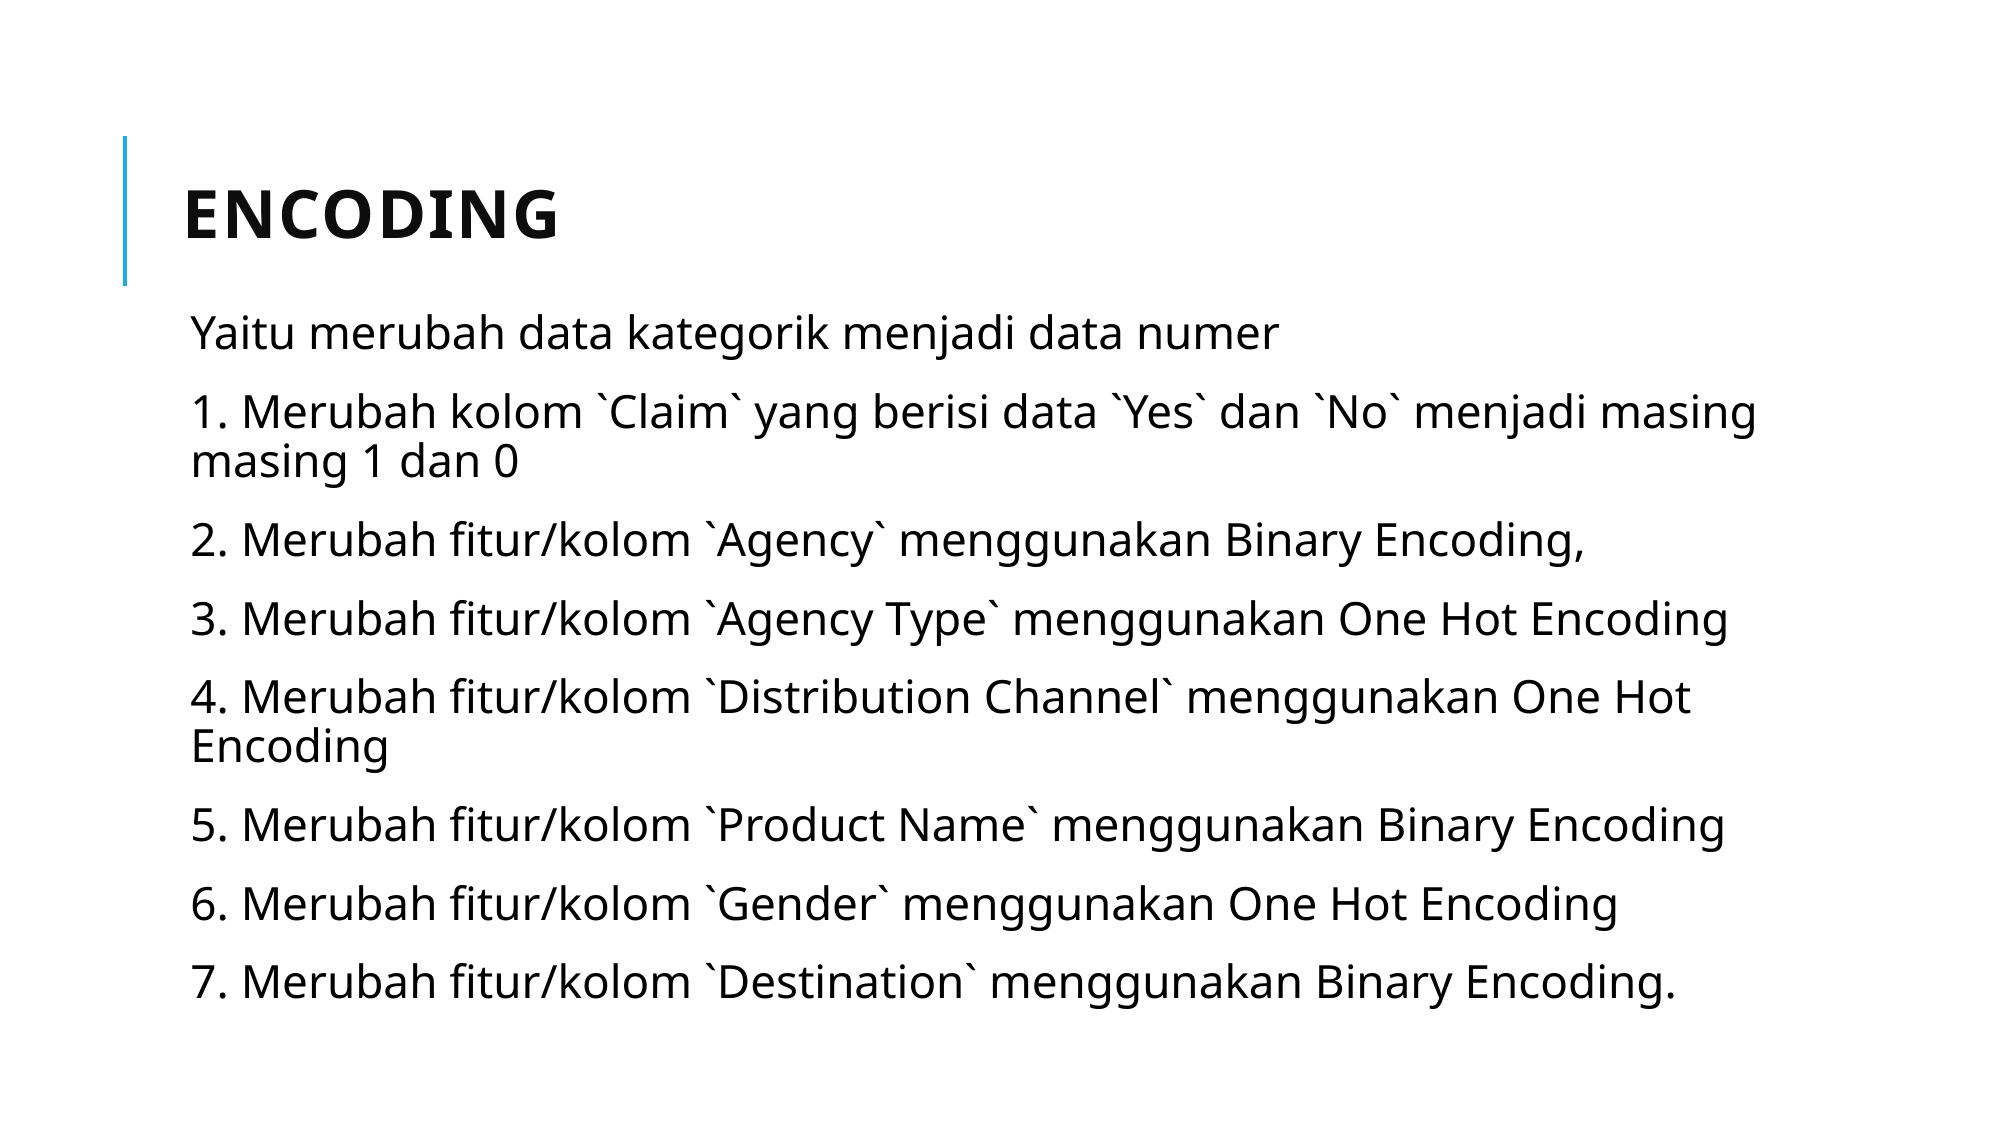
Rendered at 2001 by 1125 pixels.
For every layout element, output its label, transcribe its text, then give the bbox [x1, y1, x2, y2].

title ENCODING [168, 96, 1763, 302]
list Yaitu merubah data kategorik menjadi data numer 1. Merubah kolom `Claim` yang berisi data `Yes` dan `No` menjadi masing masing 1 dan 0 2. Merubah fitur/kolom `Agency` menggunakan Binary Encoding, 3. Merubah fitur/kolom `Agency Type` menggunakan One Hot Encoding 4. Merubah fitur/kolom `Distribution Channel` menggunakan One Hot Encoding 5. Merubah fitur/kolom `Product Name` menggunakan Binary Encoding 6. Merubah fitur/kolom `Gender` menggunakan One Hot Encoding 7. Merubah fitur/kolom `Destination` menggunakan Binary Encoding. [168, 302, 1874, 1035]
